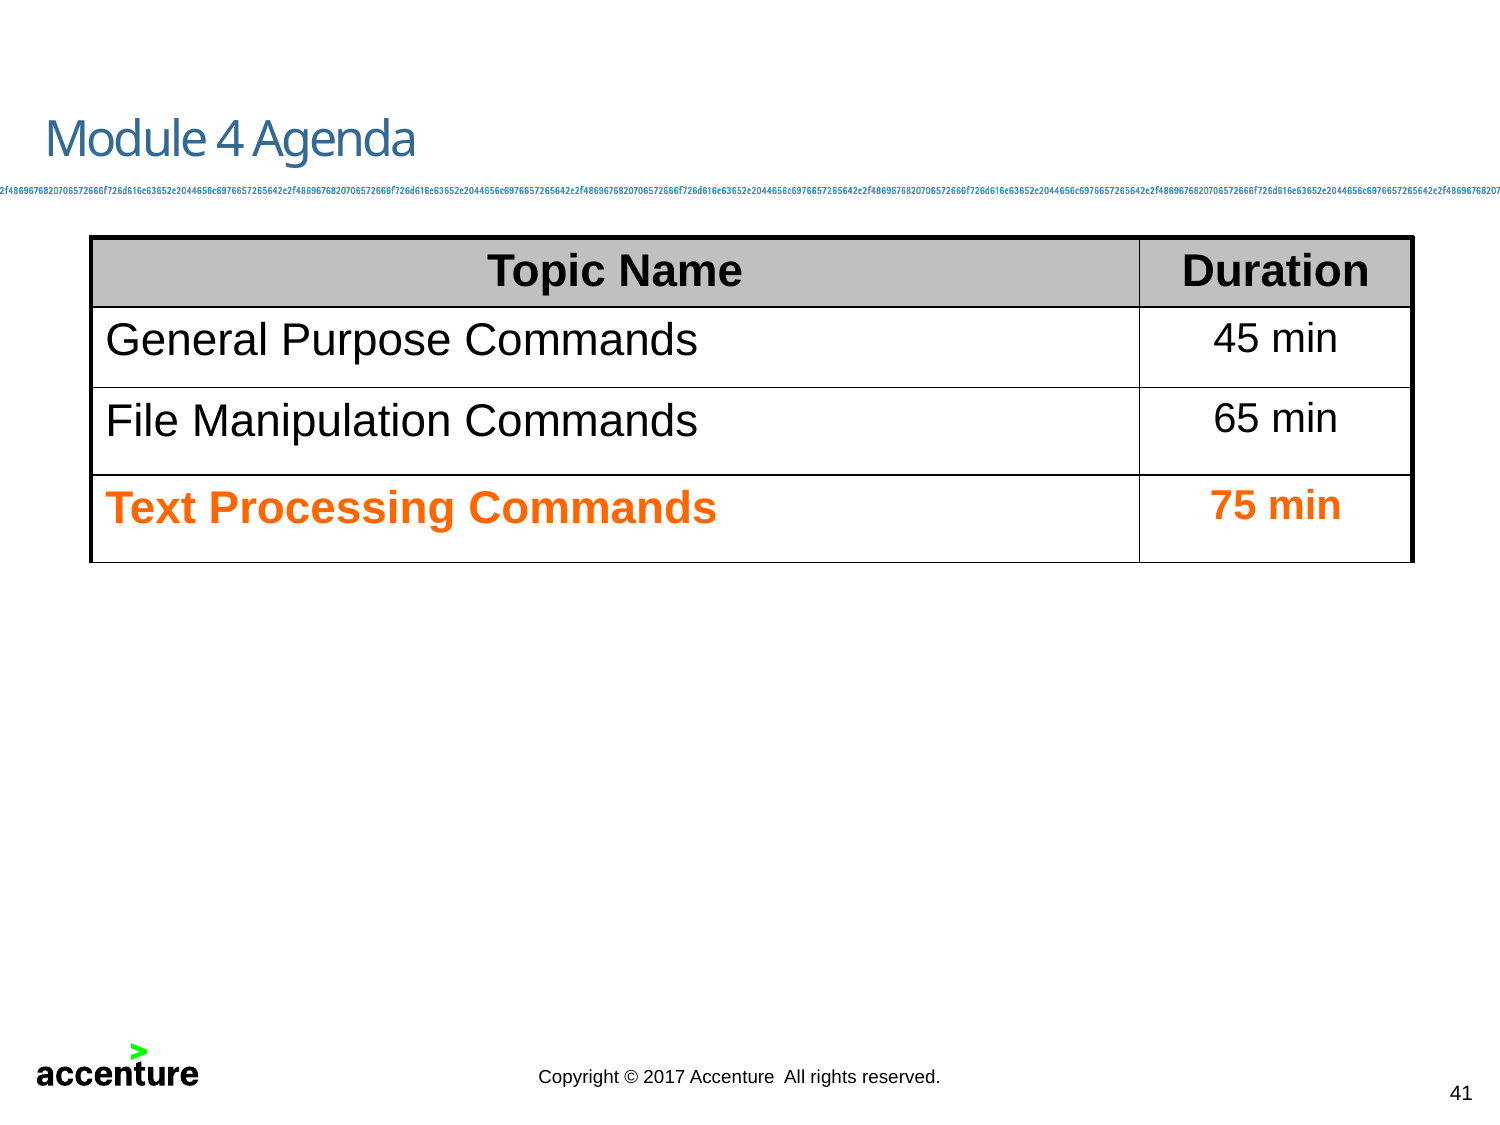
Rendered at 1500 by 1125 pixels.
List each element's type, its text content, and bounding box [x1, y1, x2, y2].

title Module 4 Agenda [29, 24, 1367, 175]
table_header Duration [1140, 240, 1410, 306]
text_box 41 [1137, 1046, 1488, 1125]
table_cell 65 min [1140, 388, 1410, 474]
picture [0, 186, 1500, 194]
table_cell General Purpose Commands [93, 308, 1139, 387]
table_cell File Manipulation Commands [93, 388, 1139, 474]
table_cell 75 min [1140, 476, 1410, 562]
table_cell Text Processing Commands [93, 476, 1139, 562]
table_cell 45 min [1140, 308, 1410, 387]
table_header Topic Name [93, 240, 1139, 306]
